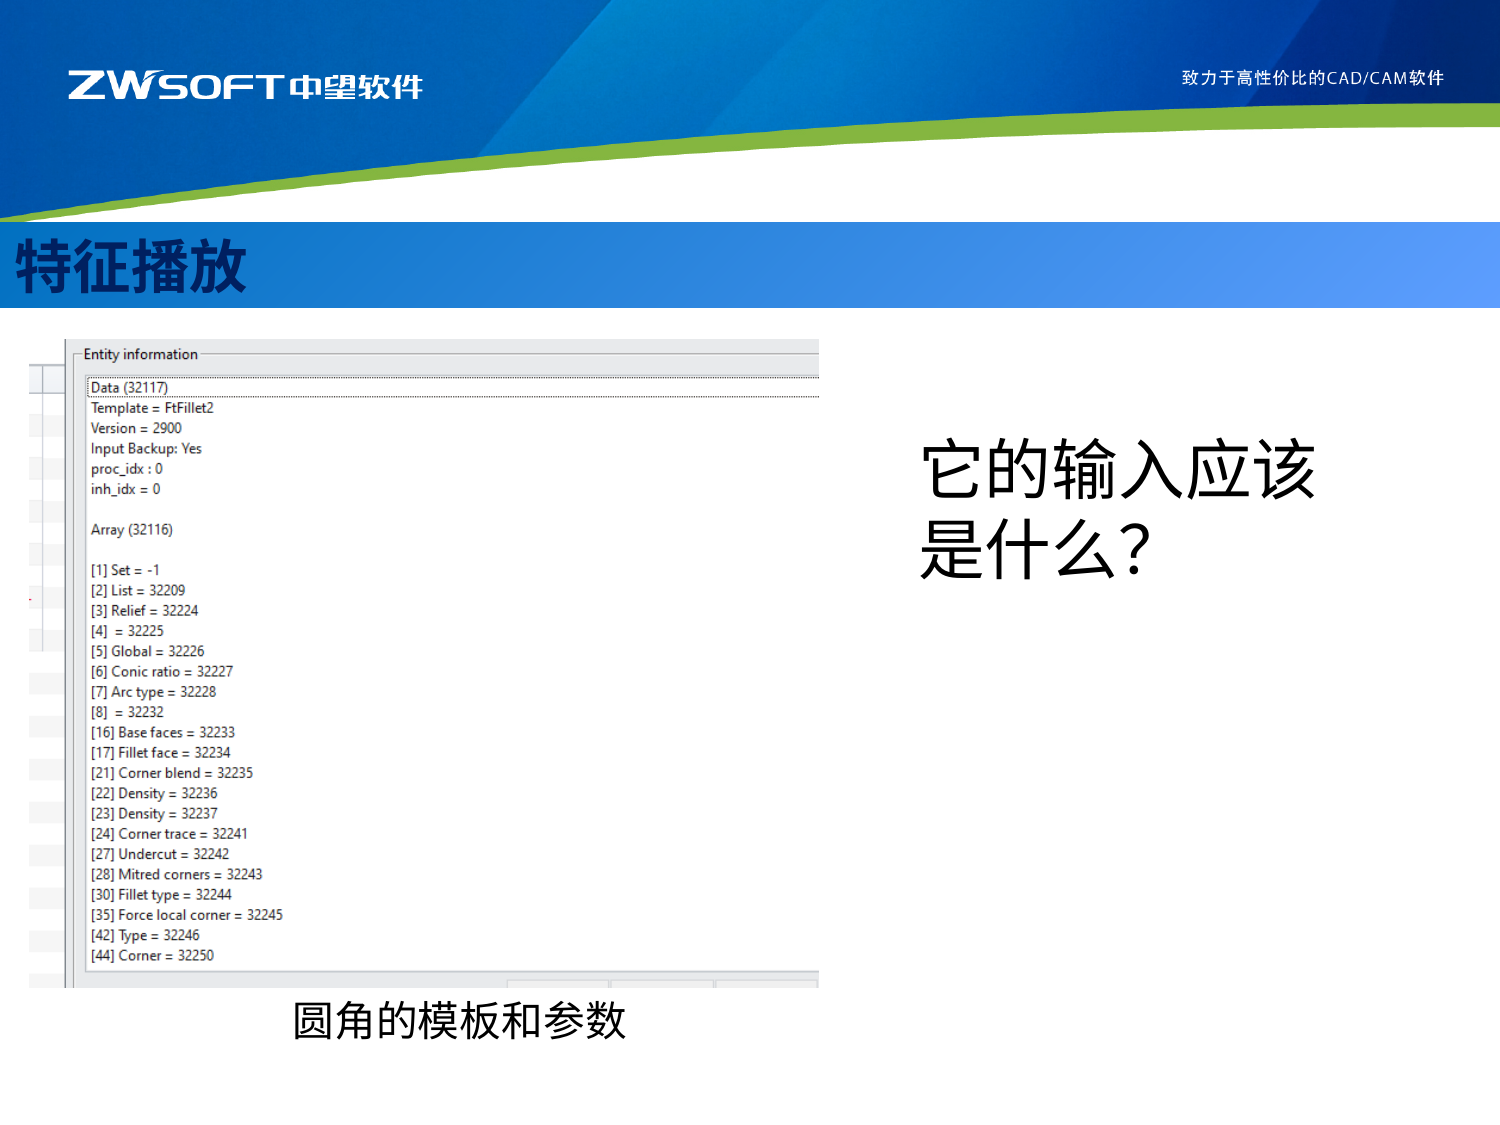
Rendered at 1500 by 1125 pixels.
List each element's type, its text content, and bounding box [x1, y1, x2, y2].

text_box 圆角的模板和参数 [147, 996, 772, 1053]
text_box 它的输入应该是什么？ [903, 420, 1341, 596]
picture [0, 0, 1500, 222]
text_box 特征播放 [0, 222, 1500, 308]
picture [0, 308, 1500, 1125]
